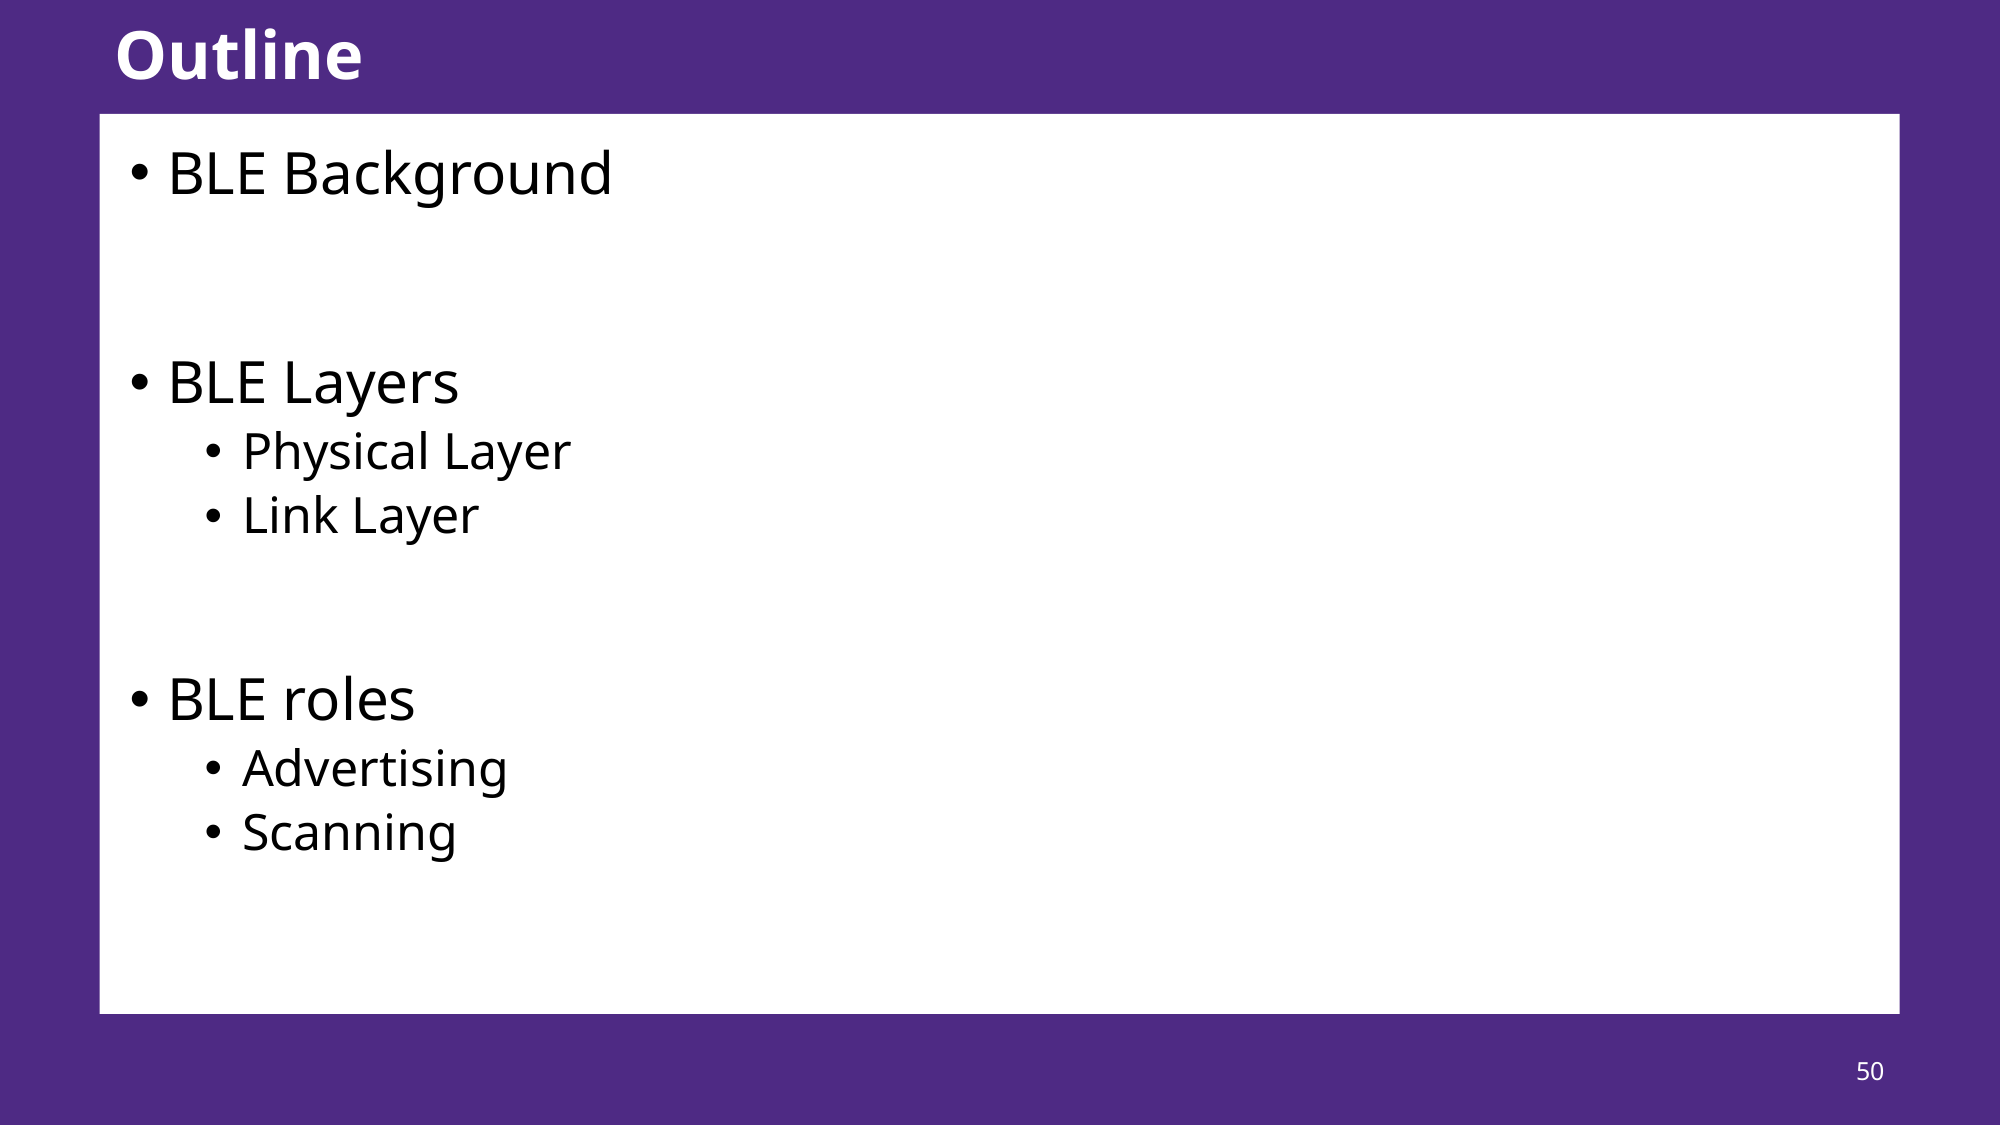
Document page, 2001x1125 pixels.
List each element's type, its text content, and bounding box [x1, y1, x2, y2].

list BLE Background BLE Layers Physical Layer Link Layer BLE roles Advertising Scanning [99, 114, 1900, 1014]
title Outline [99, 1, 1900, 114]
slide_number 50 [1749, 1042, 1900, 1103]
